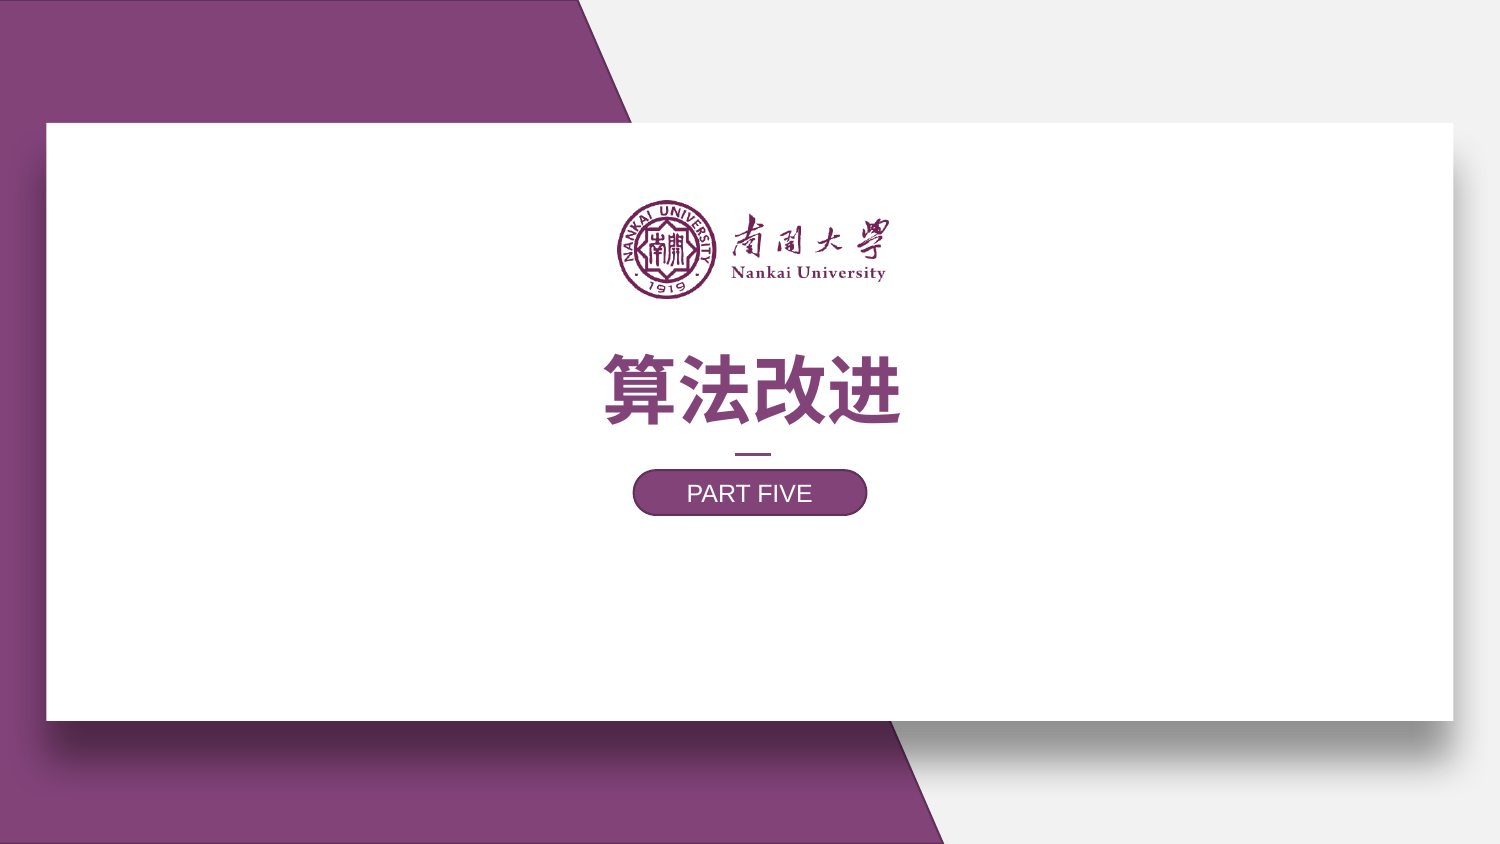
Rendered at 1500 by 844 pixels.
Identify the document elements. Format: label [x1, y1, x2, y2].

text_box [586, 336, 920, 515]
picture [617, 200, 889, 299]
text_box [0, 0, 945, 844]
text_box [45, 122, 1454, 722]
